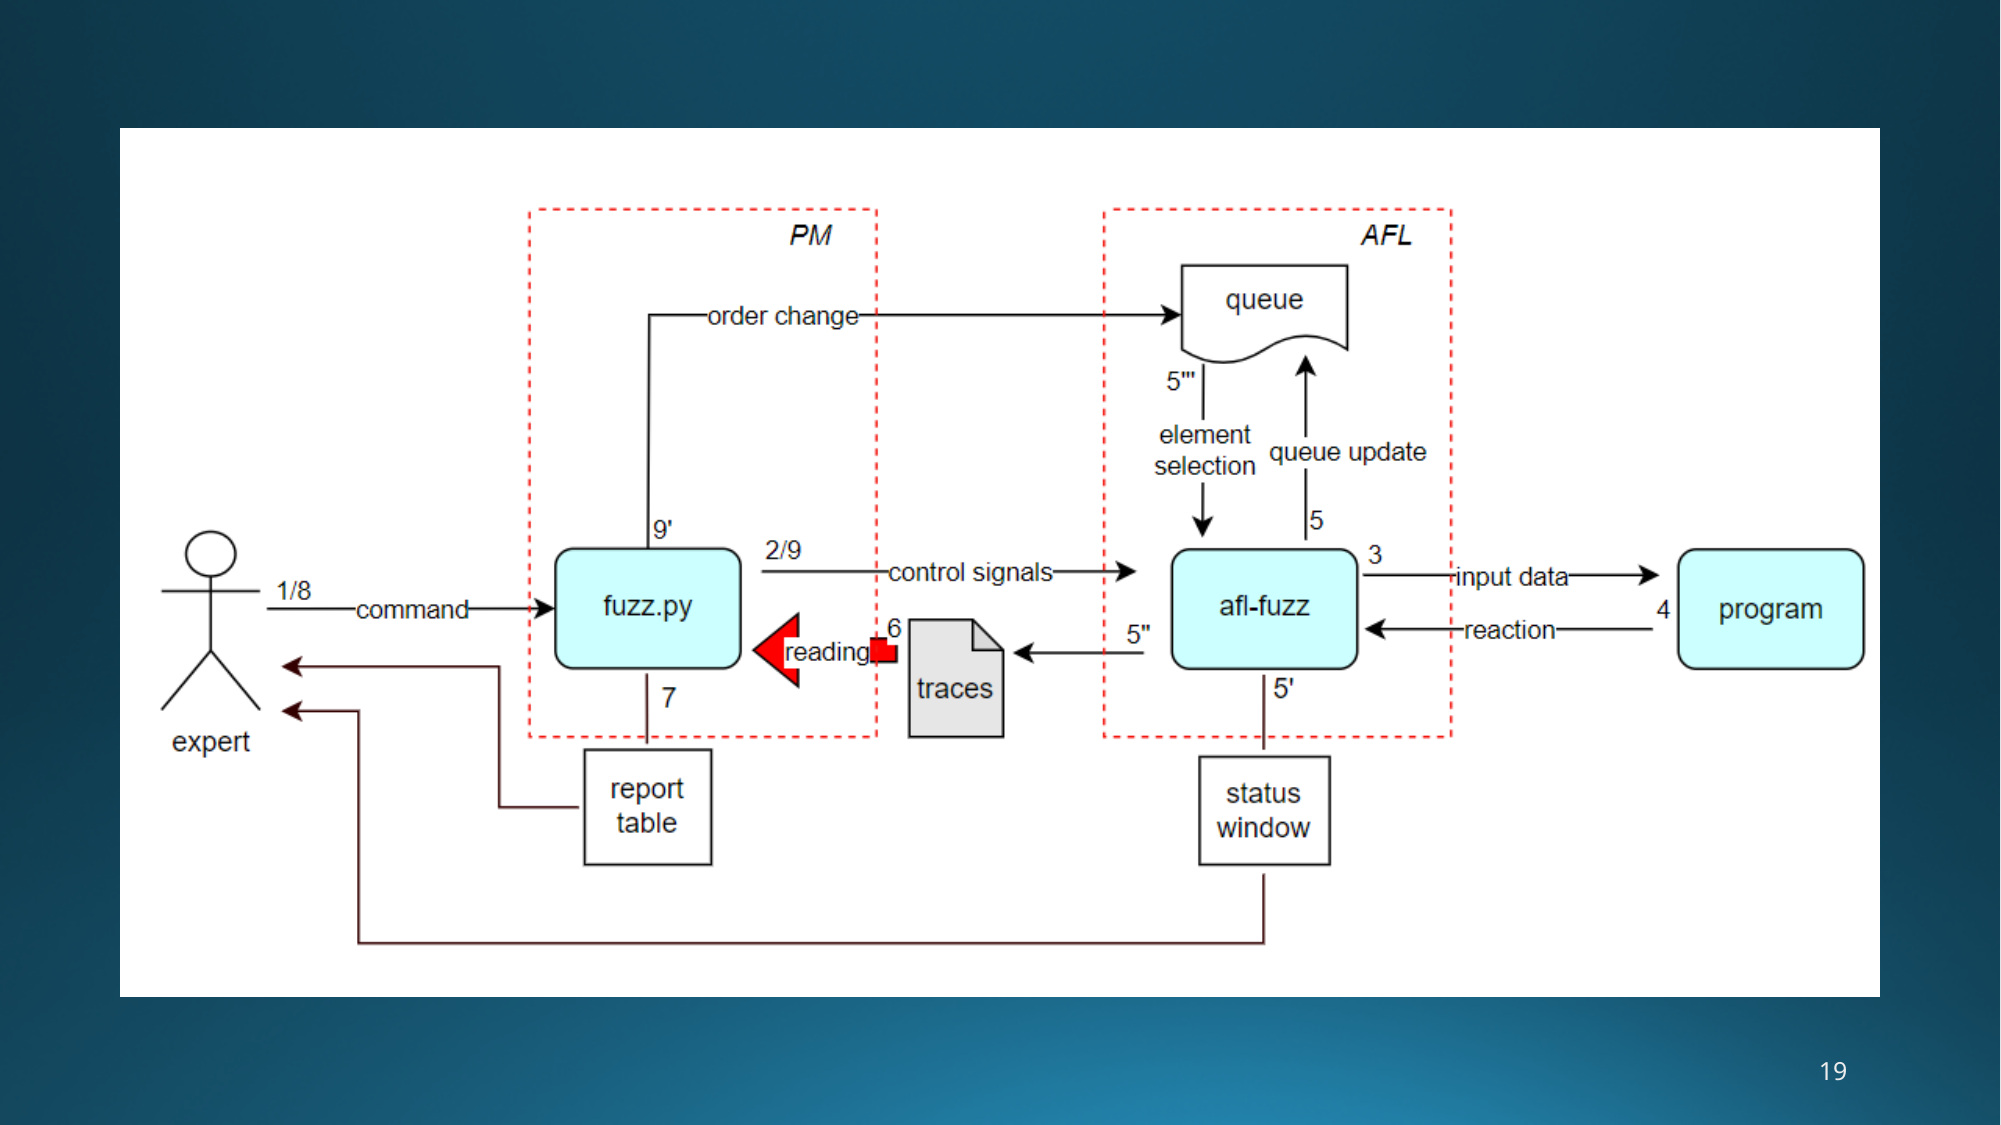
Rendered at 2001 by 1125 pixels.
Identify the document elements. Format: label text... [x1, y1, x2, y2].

slide_number 19 [1412, 1042, 1863, 1103]
picture [0, 0, 2001, 1125]
